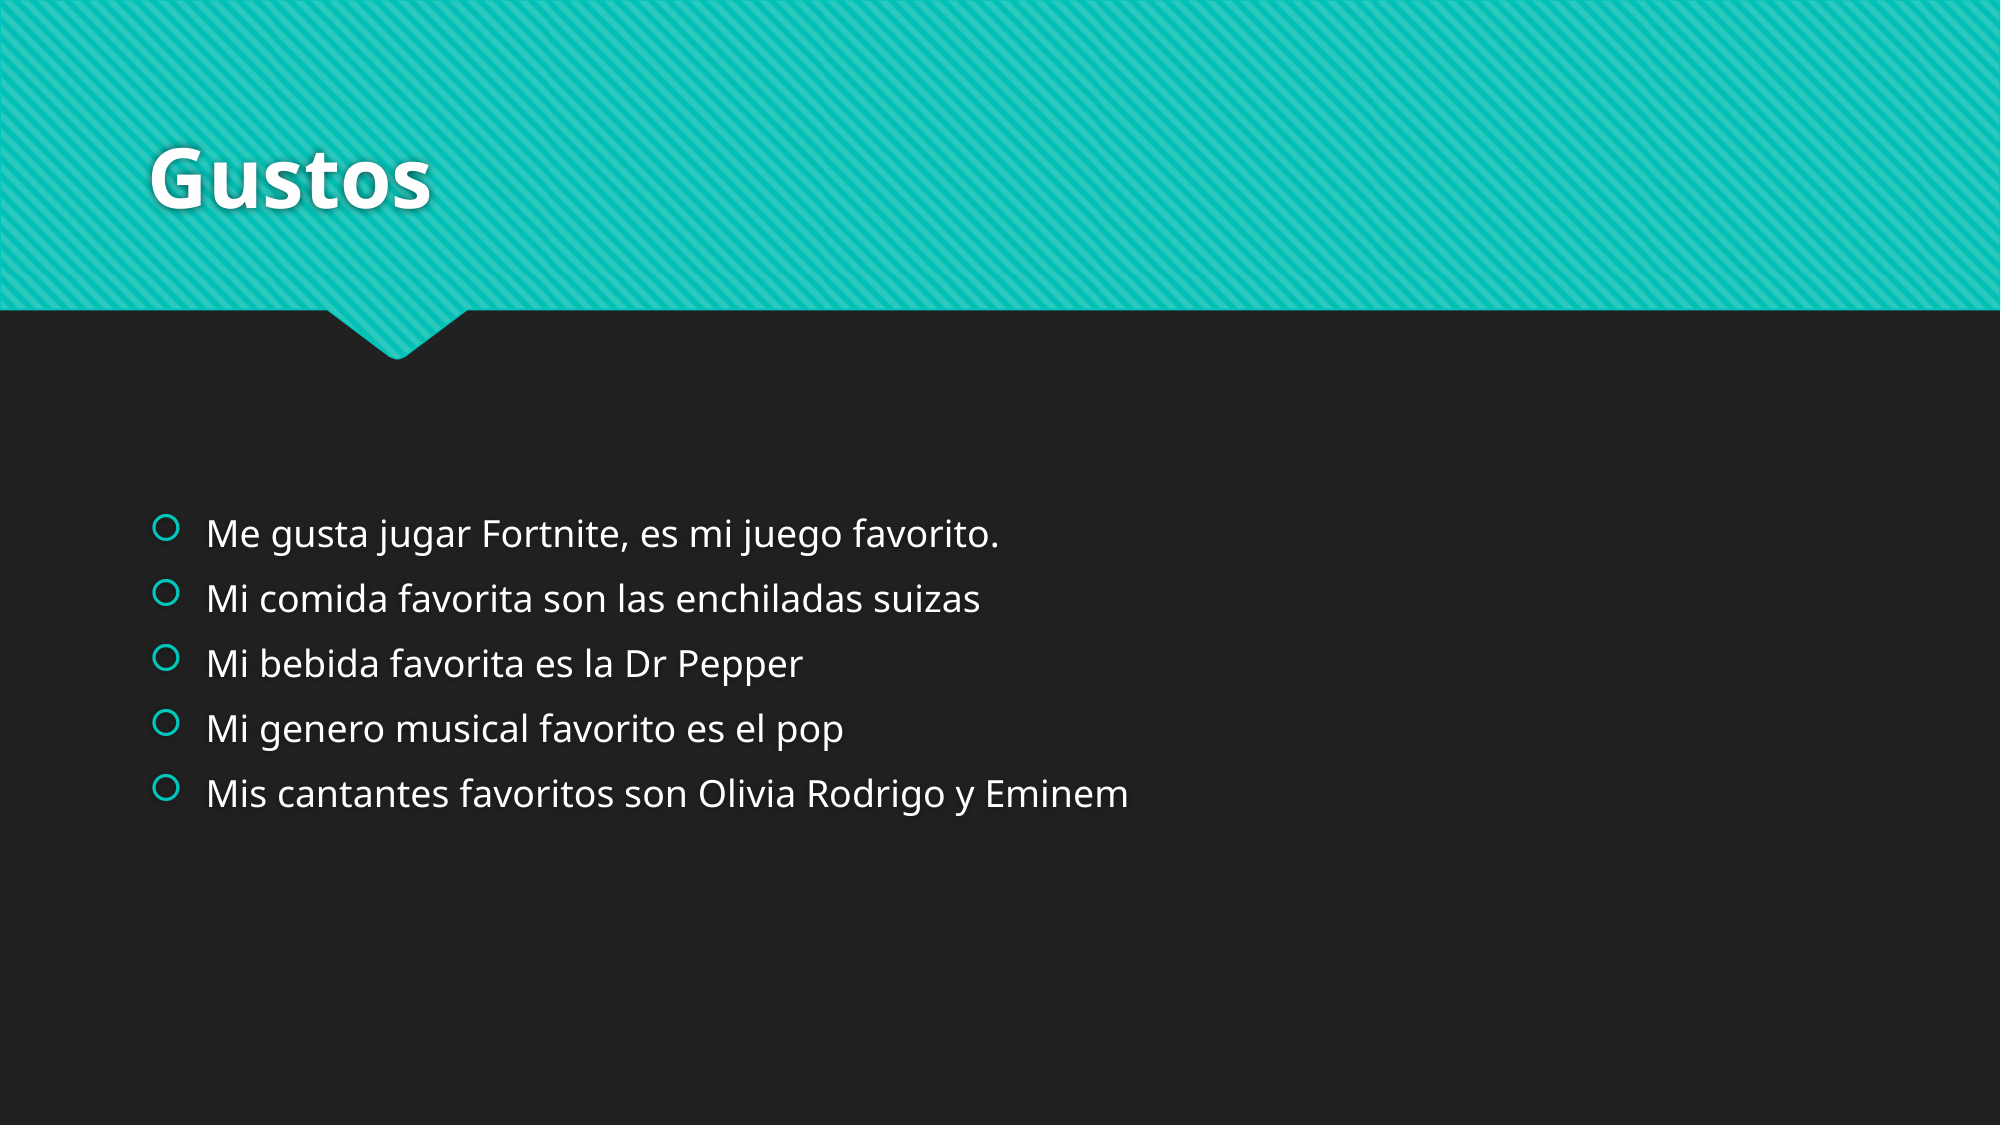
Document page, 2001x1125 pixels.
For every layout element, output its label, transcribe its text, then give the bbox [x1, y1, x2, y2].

title Gustos [132, 73, 1868, 233]
list Me gusta jugar Fortnite, es mi juego favorito. Mi comida favorita son las enchiladas suizas Mi bebida favorita es la Dr Pepper Mi genero musical favorito es el pop Mis cantantes favoritos son Olivia Rodrigo y Eminem [134, 364, 1866, 962]
